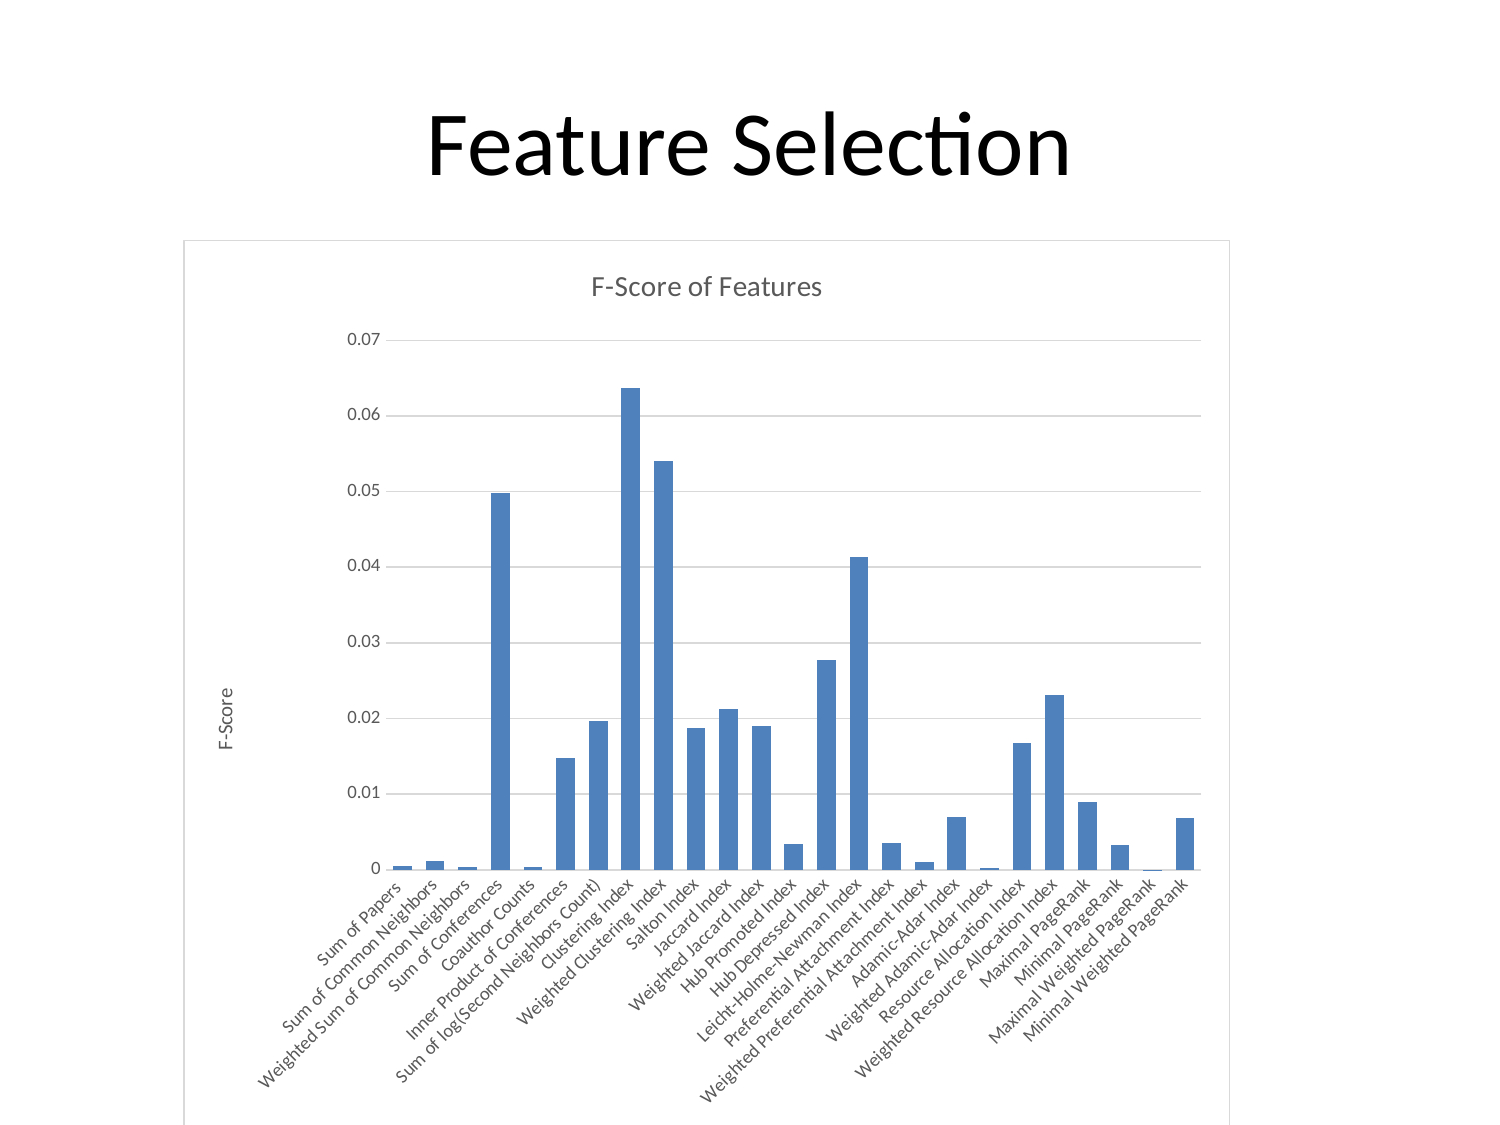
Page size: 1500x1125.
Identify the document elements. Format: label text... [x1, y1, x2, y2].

chart [182, 239, 1231, 1125]
title Feature Selection [75, 45, 1425, 233]
